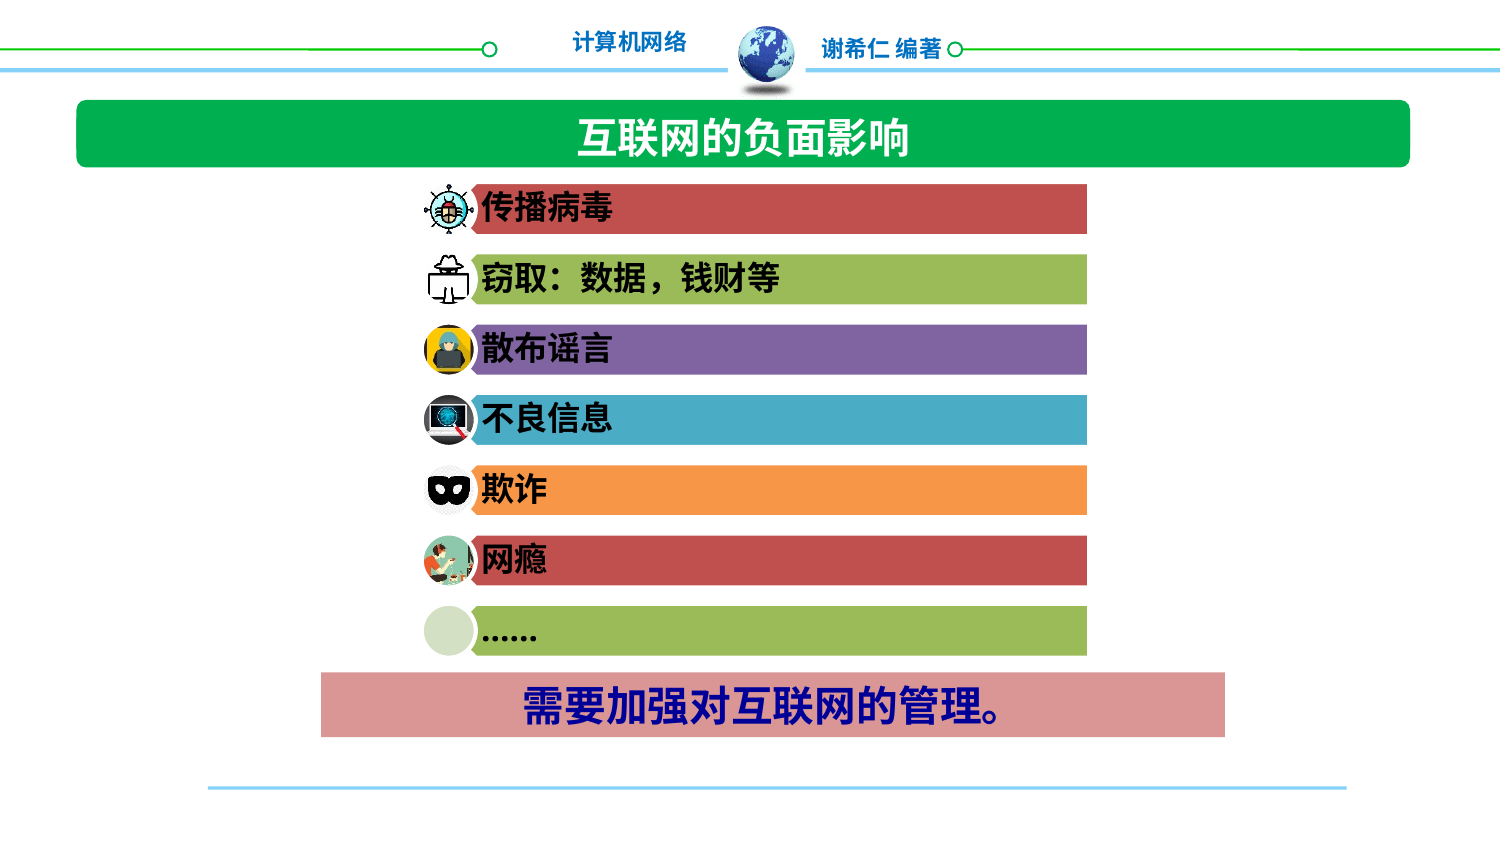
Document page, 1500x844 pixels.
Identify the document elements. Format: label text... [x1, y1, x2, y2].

picture [736, 24, 796, 99]
text_box 需要加强对互联网的管理。 [321, 672, 1225, 738]
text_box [76, 103, 1411, 170]
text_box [273, 181, 1238, 659]
